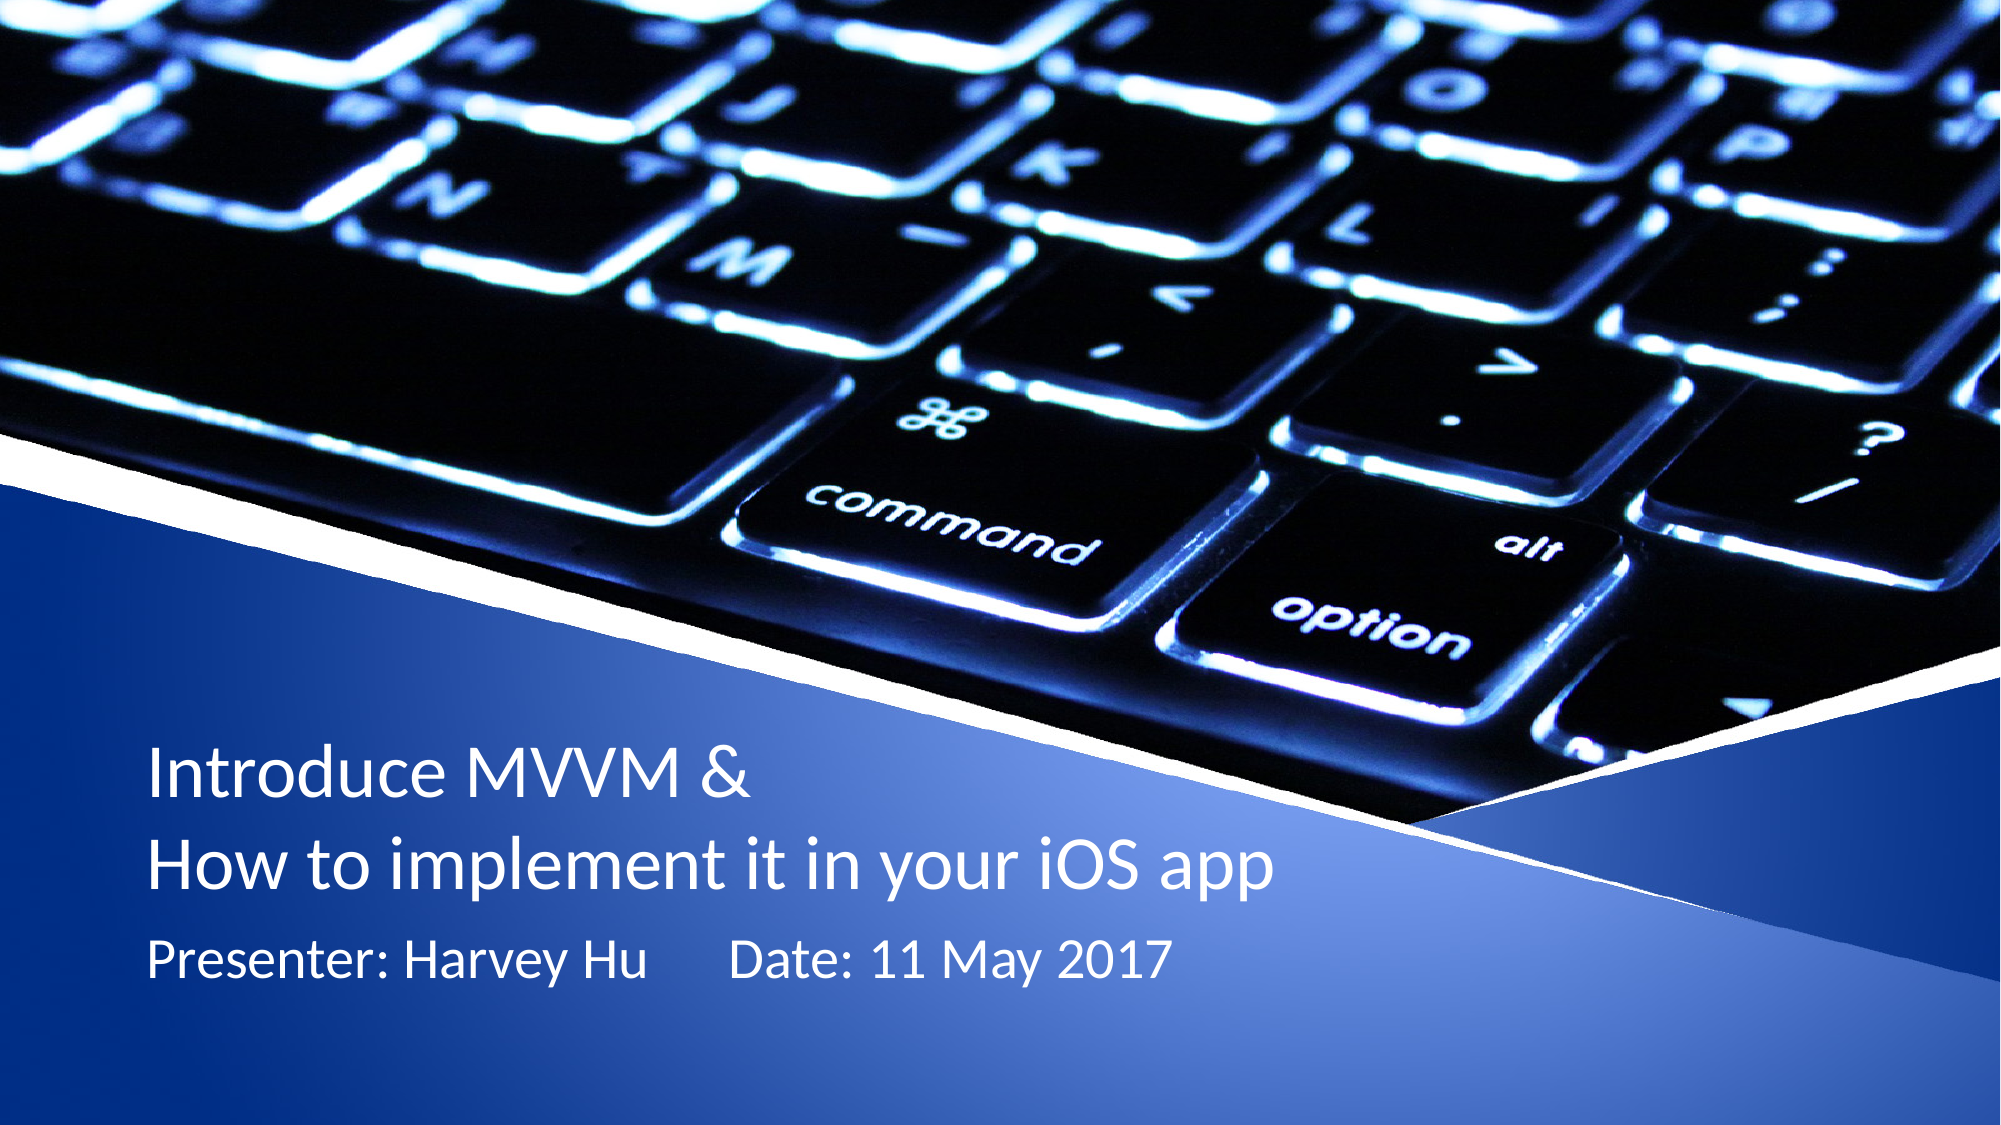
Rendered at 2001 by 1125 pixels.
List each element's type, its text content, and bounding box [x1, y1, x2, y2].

subtitle Presenter: Harvey Hu Date: 11 May 2017 [131, 913, 1735, 1014]
title Introduce MVVM & How to implement it in your iOS app [131, 712, 1735, 913]
picture [0, 0, 2001, 1125]
